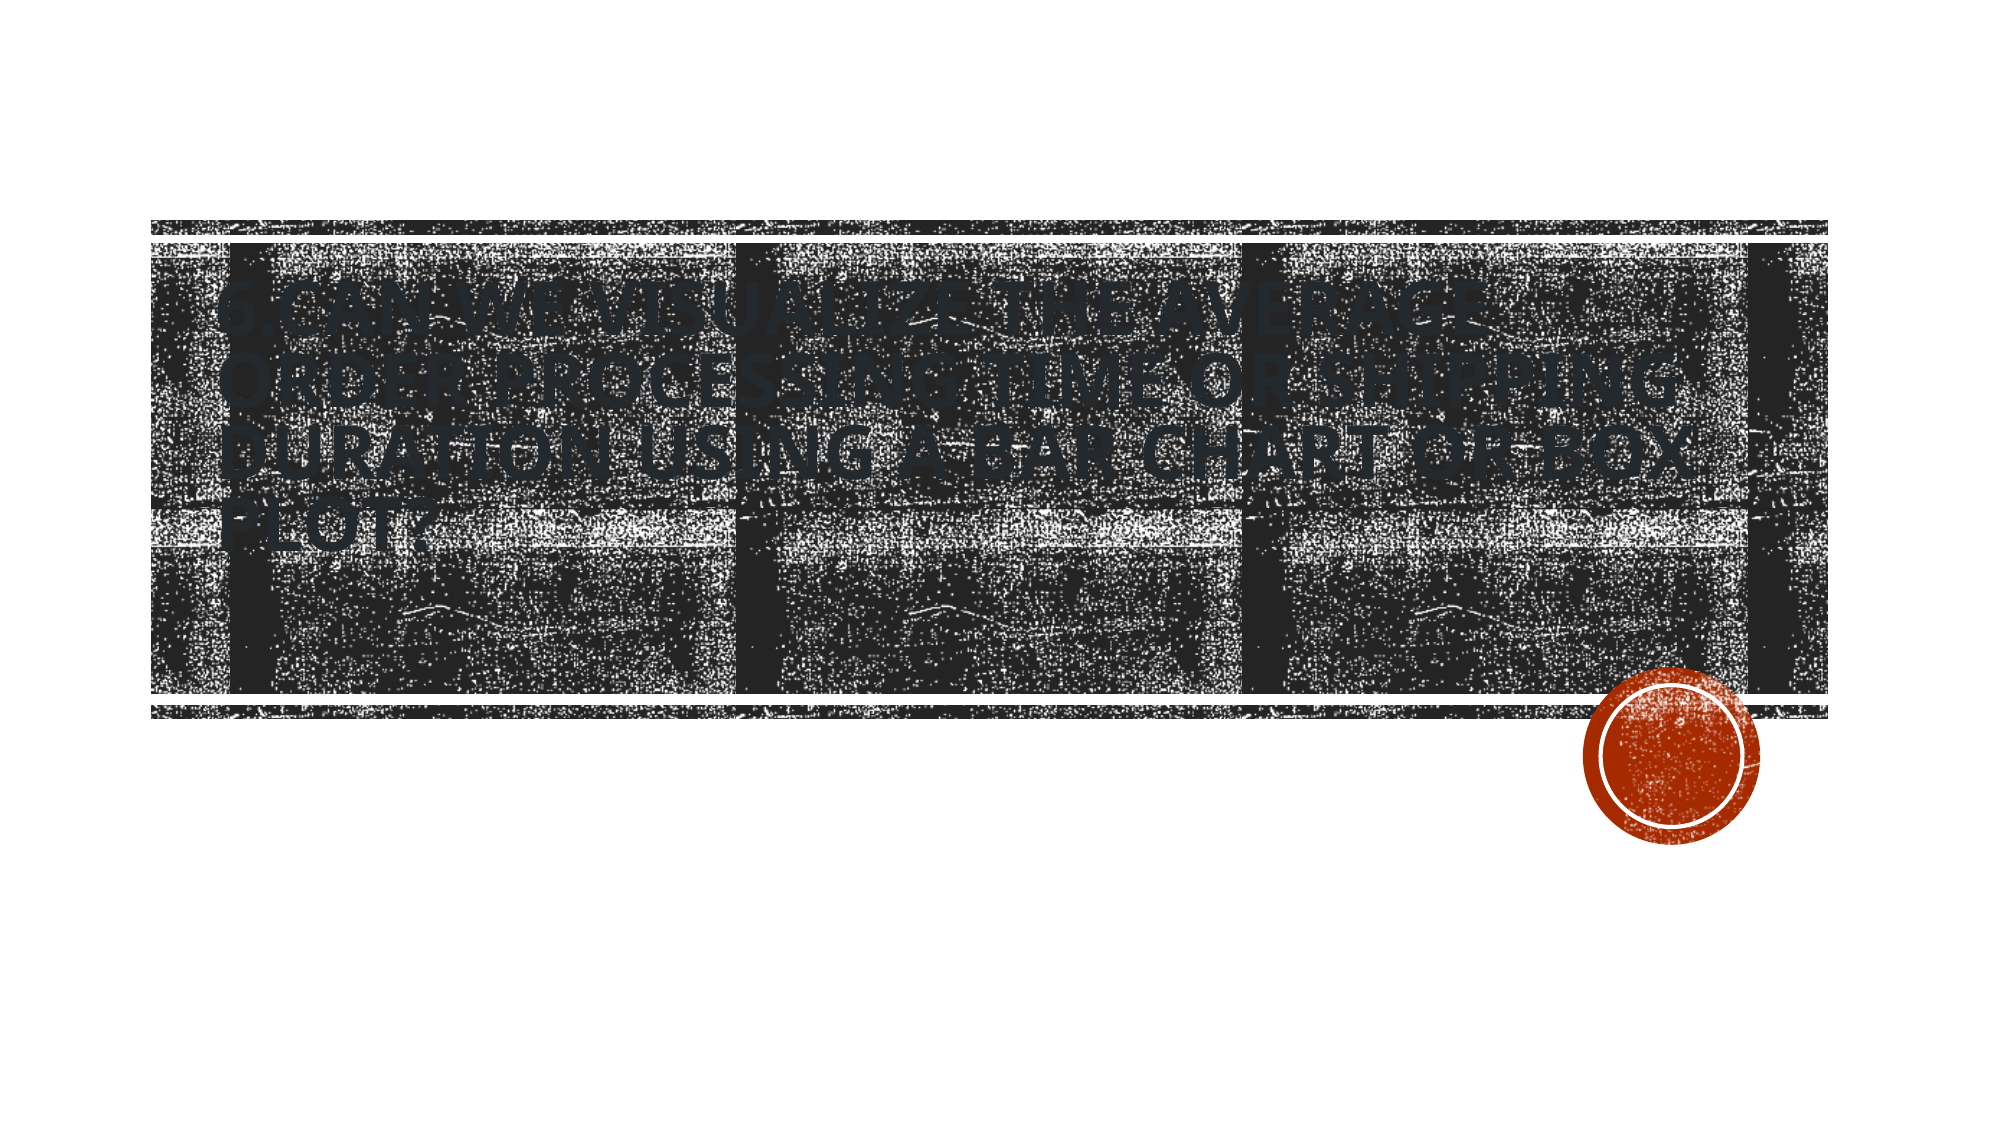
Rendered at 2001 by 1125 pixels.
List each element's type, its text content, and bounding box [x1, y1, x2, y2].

title 6.Can we visualize the average order processing time or shipping duration using a bar chart or box plot? [200, 371, 1754, 563]
